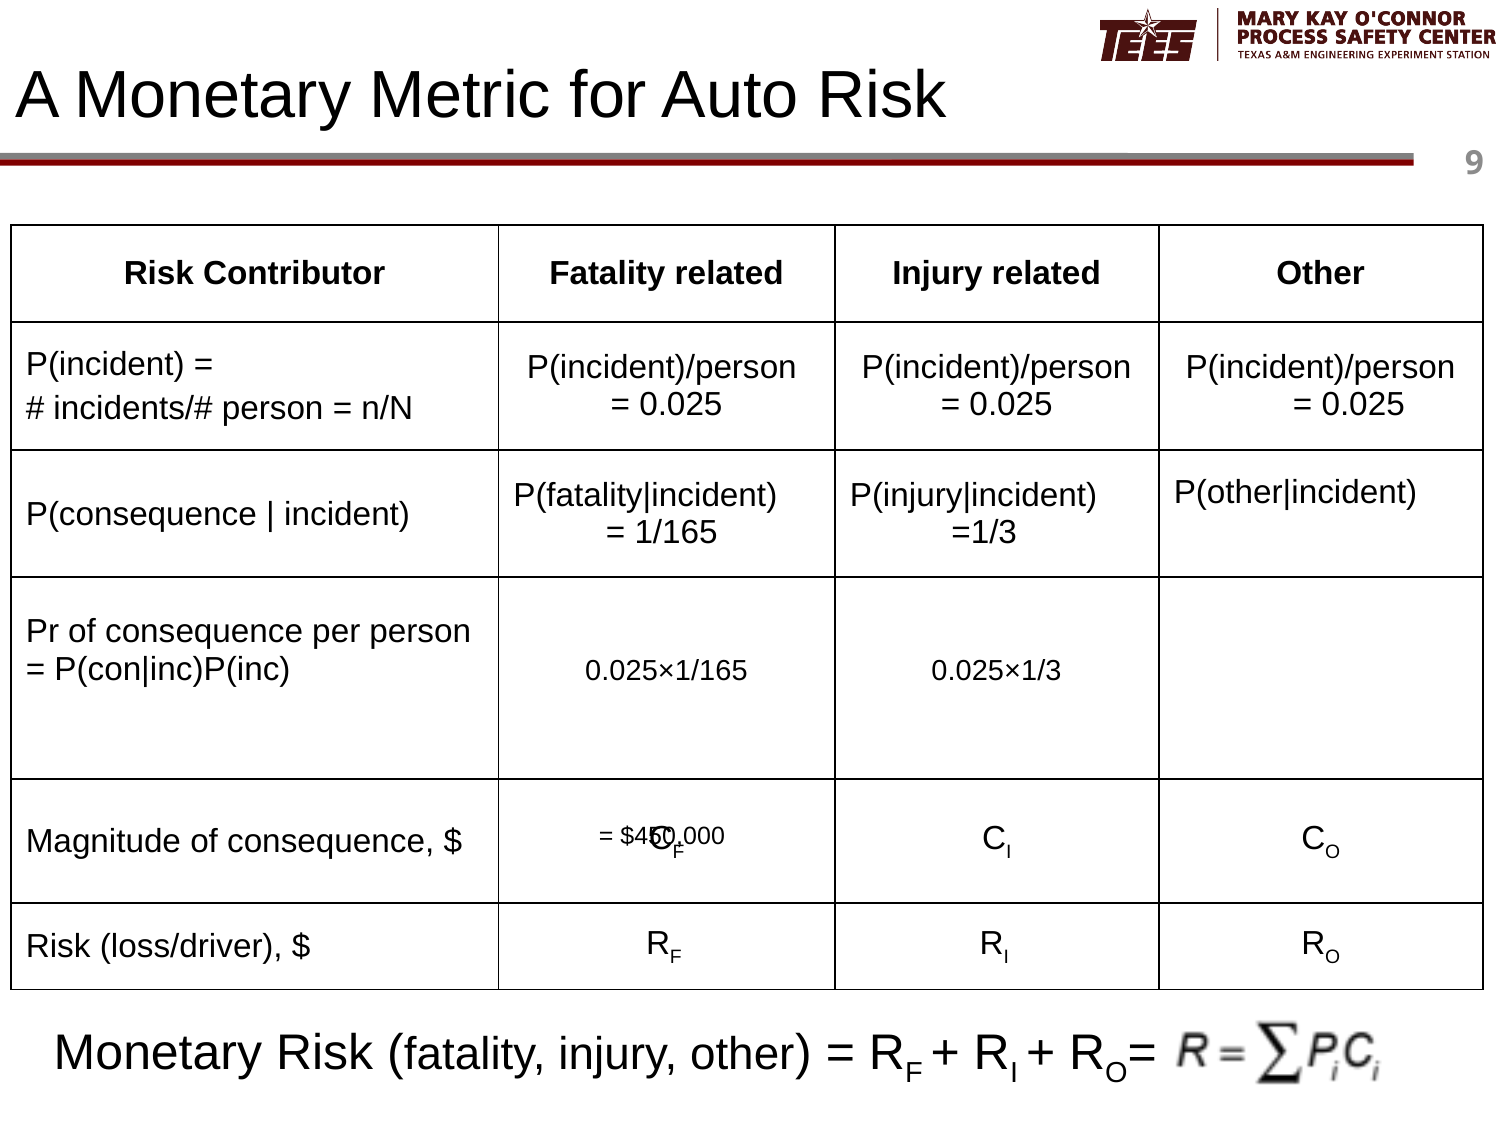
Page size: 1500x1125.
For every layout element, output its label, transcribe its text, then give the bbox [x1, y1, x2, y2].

table_cell Pr of consequence per person = P(con|inc)P(inc) [12, 578, 498, 778]
table_cell P(incident)/person = 0.025 [836, 323, 1158, 449]
table_cell Risk (loss/driver), $ [12, 904, 498, 989]
table_cell Magnitude of consequence, $ [12, 780, 498, 902]
table_cell CO [1160, 780, 1482, 902]
table_cell CF [499, 780, 834, 902]
table_header Other [1160, 226, 1482, 321]
table_cell RI [836, 904, 1158, 989]
table_header Risk Contributor [12, 226, 498, 321]
table_cell P(incident)/person = 0.025 [499, 323, 834, 449]
table_cell RF [499, 904, 834, 989]
table_header Fatality related [499, 226, 834, 321]
table_cell CI [836, 780, 1158, 902]
table_cell P(other|incident) [1160, 451, 1482, 576]
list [1171, 1016, 1388, 1088]
table_header Injury related [836, 226, 1158, 321]
table_cell 0.025×1/165 [499, 578, 834, 778]
title A Monetary Metric for Auto Risk [0, 47, 1500, 135]
table_cell [1160, 578, 1482, 778]
table_cell P(injury|incident) =1/3 [836, 451, 1158, 576]
text_box = $450,000 [584, 812, 910, 858]
table_cell P(incident) = # incidents/# person = n/N [12, 323, 498, 449]
table_cell P(consequence | incident) [12, 451, 498, 576]
picture [1100, 8, 1496, 47]
text_box Monetary Risk (fatality, injury, other) = RF + RI + RO= [24, 1012, 1443, 1096]
table_cell P(fatality|incident) = 1/165 [499, 451, 834, 576]
table_cell RO [1160, 904, 1482, 989]
table_cell P(incident)/person = 0.025 [1160, 323, 1482, 449]
table_cell 0.025×1/3 [836, 578, 1158, 778]
